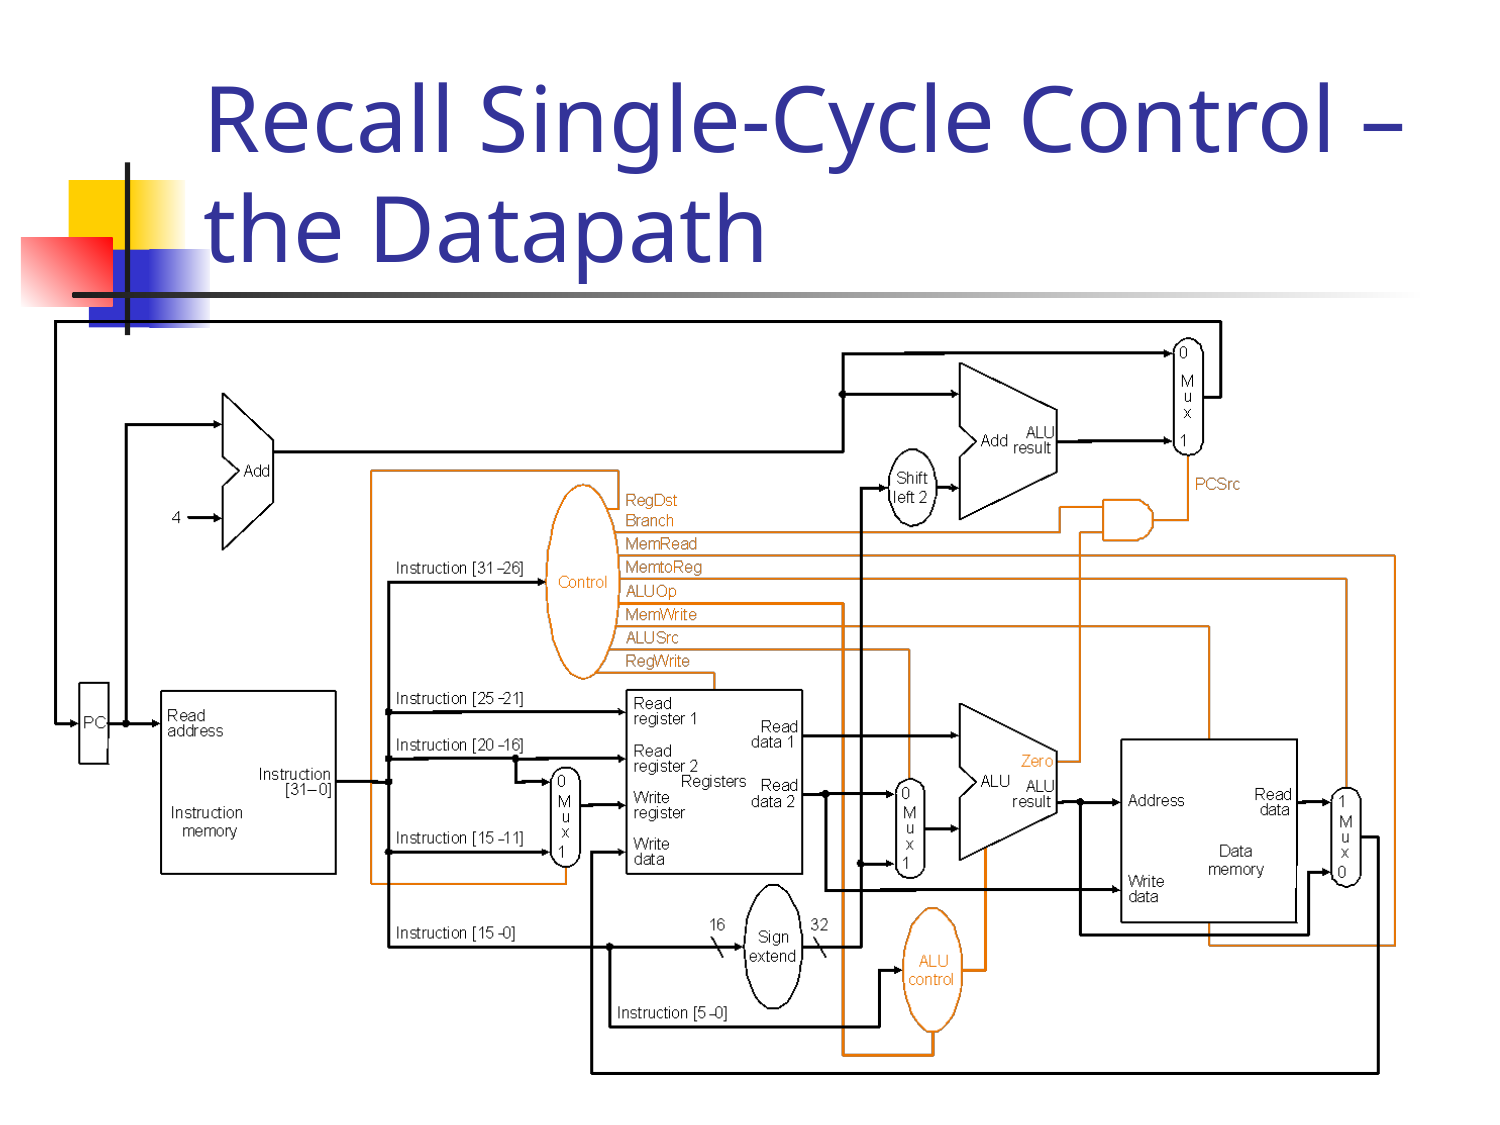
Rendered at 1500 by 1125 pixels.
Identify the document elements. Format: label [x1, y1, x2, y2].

list [49, 319, 1401, 1076]
title [188, 101, 1468, 289]
